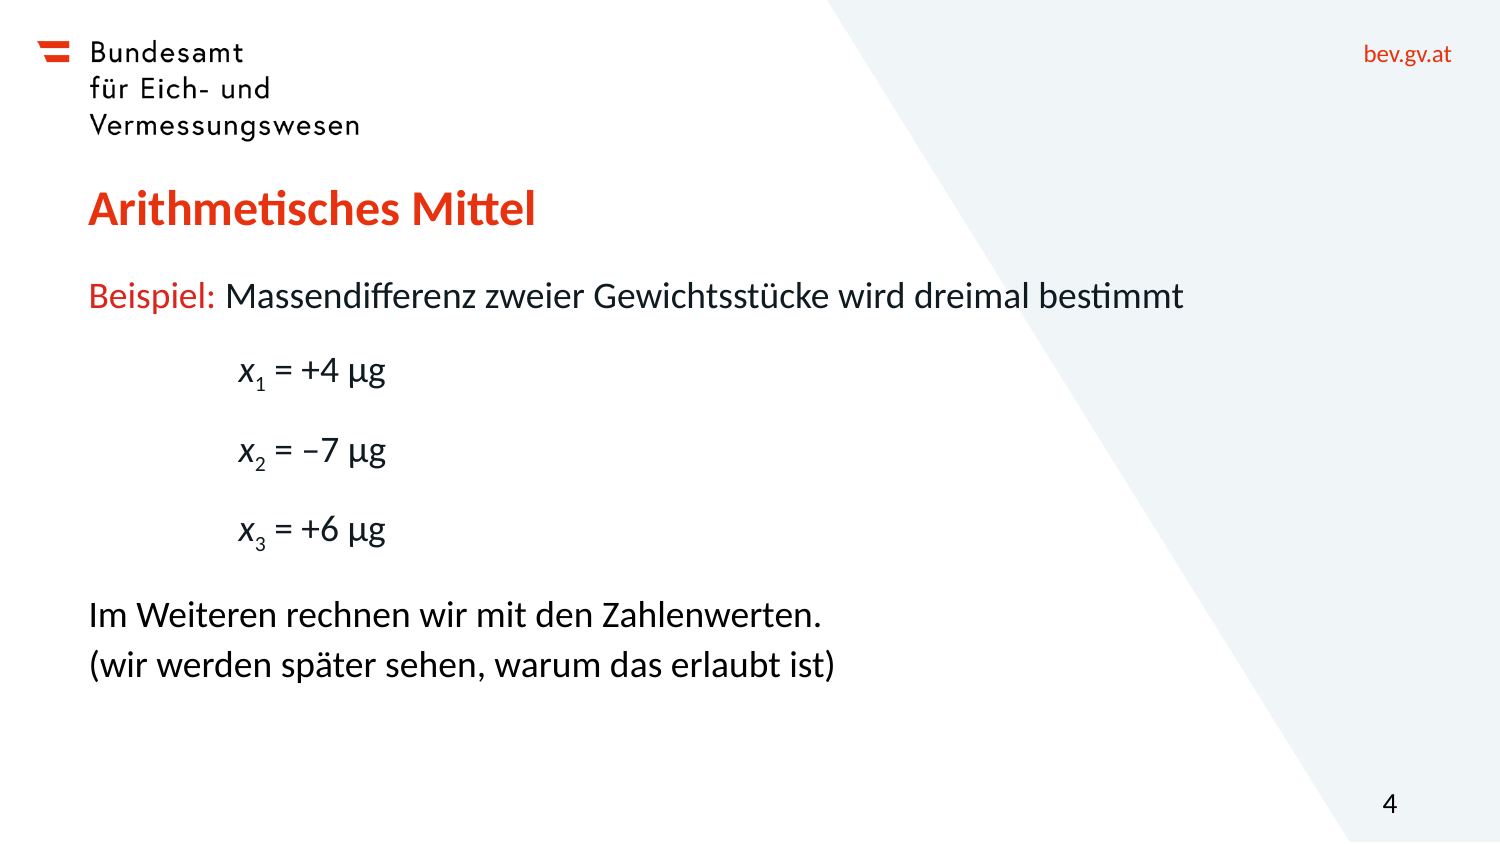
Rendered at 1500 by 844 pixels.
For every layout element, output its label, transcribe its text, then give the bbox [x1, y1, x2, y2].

list Beispiel: Massendifferenz zweier Gewichtsstücke wird dreimal bestimmt x1 = +4 µg x2 = ‒7 µg x3 = +6 µg Im Weiteren rechnen wir mit den Zahlenwerten. (wir werden später sehen, warum das erlaubt ist) Im Weiteren rechnen wir mit den Zahlenwerten. [88, 266, 1398, 756]
title Arithmetisches Mittel [88, 173, 1398, 266]
slide_number 4 [1263, 785, 1398, 819]
picture [0, 0, 1500, 842]
